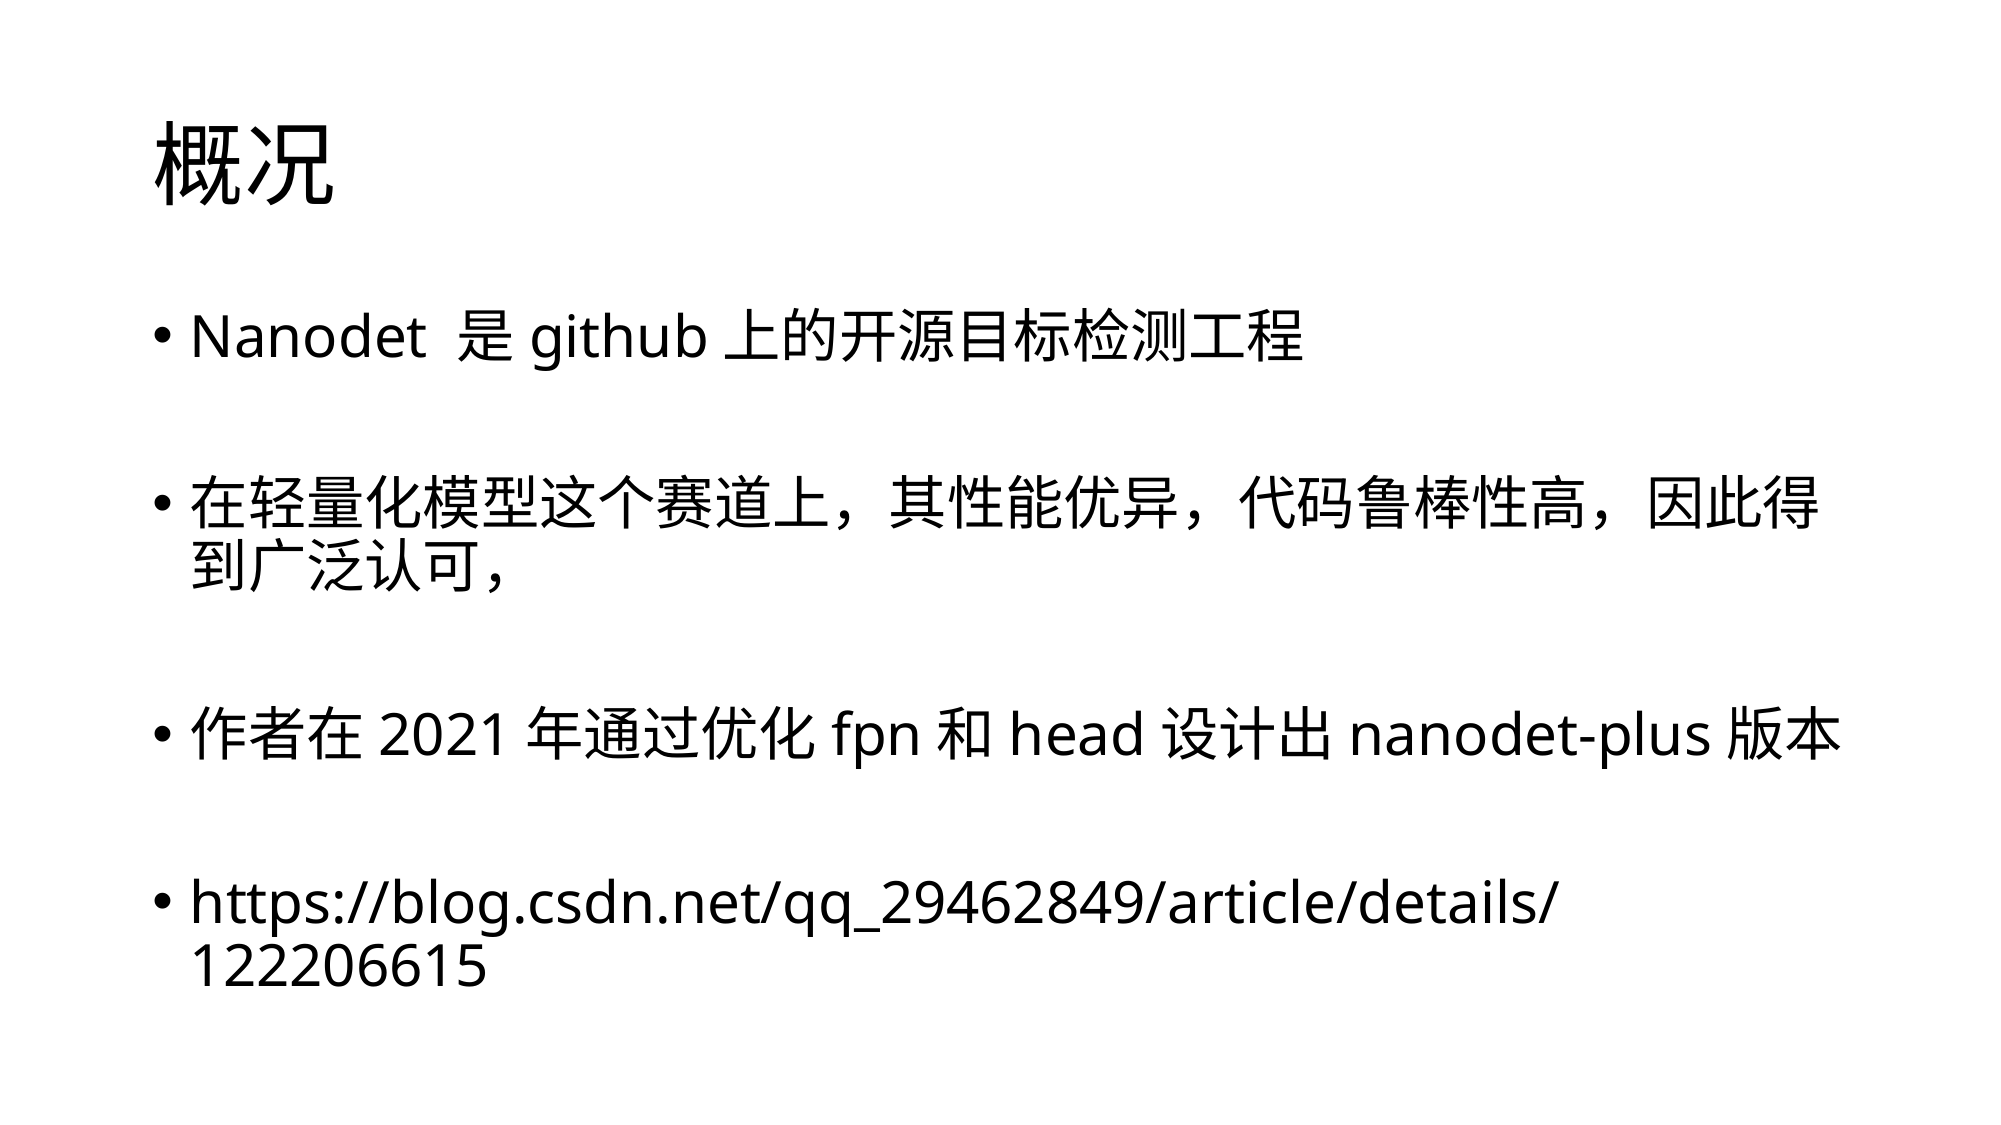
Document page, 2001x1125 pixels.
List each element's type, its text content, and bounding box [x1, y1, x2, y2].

title 概况 [137, 59, 1863, 278]
list Nanodet 是github上的开源目标检测工程 在轻量化模型这个赛道上，其性能优异，代码鲁棒性高，因此得到广泛认可， 作者在2021年通过优化fpn和head设计出nanodet-plus版本 https://blog.csdn.net/qq_29462849/article/details/122206615 [137, 299, 1863, 1014]
